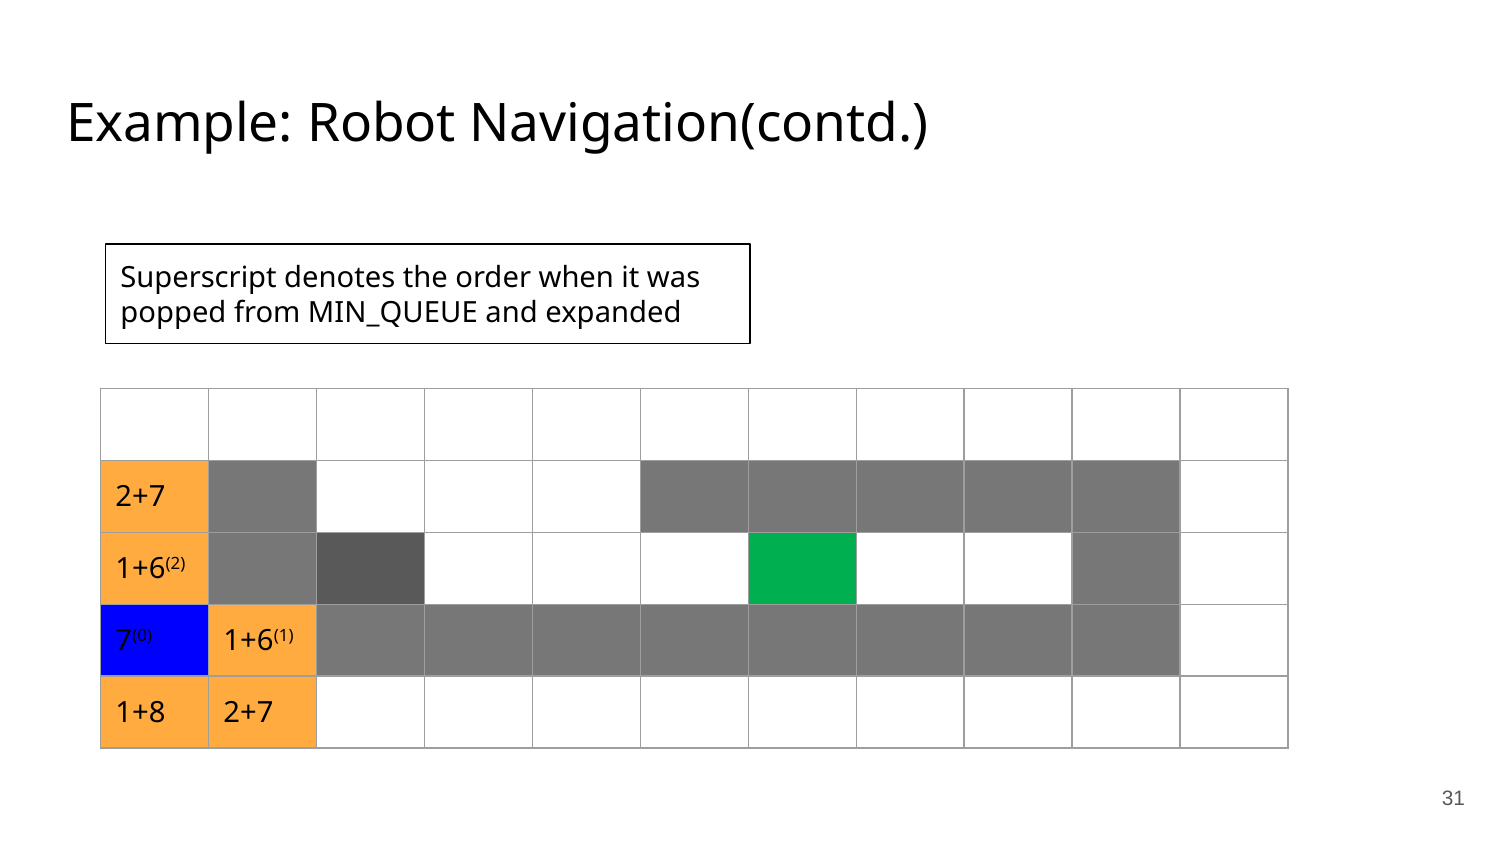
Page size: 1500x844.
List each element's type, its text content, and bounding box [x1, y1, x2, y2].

table_cell 7(0) [101, 605, 208, 675]
table_cell [641, 677, 748, 747]
table_cell 2+7 [101, 461, 208, 532]
table_cell [317, 533, 424, 604]
table_header [1073, 389, 1179, 460]
table_cell 1+8 [101, 677, 208, 747]
slide_number ‹#› [1389, 764, 1480, 830]
table_cell [857, 605, 963, 675]
table_cell [425, 605, 532, 675]
table_header [857, 389, 963, 460]
table_cell [1073, 461, 1179, 532]
table_header [209, 389, 316, 460]
table_cell [857, 533, 963, 604]
table_cell [317, 461, 424, 532]
table_cell [641, 605, 748, 675]
table_cell [749, 605, 856, 675]
table_cell [1181, 533, 1287, 604]
table_cell [749, 677, 856, 747]
table_header [533, 389, 640, 460]
table_cell [425, 533, 532, 604]
table_header [317, 389, 424, 460]
table_cell [533, 461, 640, 532]
table_cell [317, 677, 424, 747]
table_cell [965, 677, 1071, 747]
text_box Superscript denotes the order when it was popped from MIN_QUEUE and expanded [105, 243, 750, 344]
table_cell 2+7 [209, 677, 316, 747]
table_cell [857, 677, 963, 747]
title Example: Robot Navigation(contd.) [51, 72, 1449, 167]
table_cell 1+6(2) [101, 533, 208, 604]
table_cell [1073, 533, 1179, 604]
table_cell [425, 461, 532, 532]
table_header [749, 389, 856, 460]
table_cell [1181, 605, 1287, 675]
table_header [641, 389, 748, 460]
table_cell [533, 605, 640, 675]
table_cell [1073, 677, 1179, 747]
table_header [965, 389, 1071, 460]
table_cell [749, 533, 856, 604]
table_cell [317, 605, 424, 675]
table_cell [533, 677, 640, 747]
table_cell [425, 677, 532, 747]
table_cell [857, 461, 963, 532]
table_cell [1073, 605, 1179, 675]
table_header [1181, 389, 1287, 460]
table_cell [965, 461, 1071, 532]
table_cell [533, 533, 640, 604]
table_header [425, 389, 532, 460]
table_cell [641, 461, 748, 532]
table_cell 1+6(1) [209, 605, 316, 675]
table_cell [1181, 461, 1287, 532]
table_cell [965, 533, 1071, 604]
table_cell [749, 461, 856, 532]
table_header [101, 389, 208, 460]
table_cell [209, 533, 316, 604]
table_cell [1181, 677, 1287, 747]
table_cell [965, 605, 1071, 675]
table_cell [209, 461, 316, 532]
table_cell [641, 533, 748, 604]
